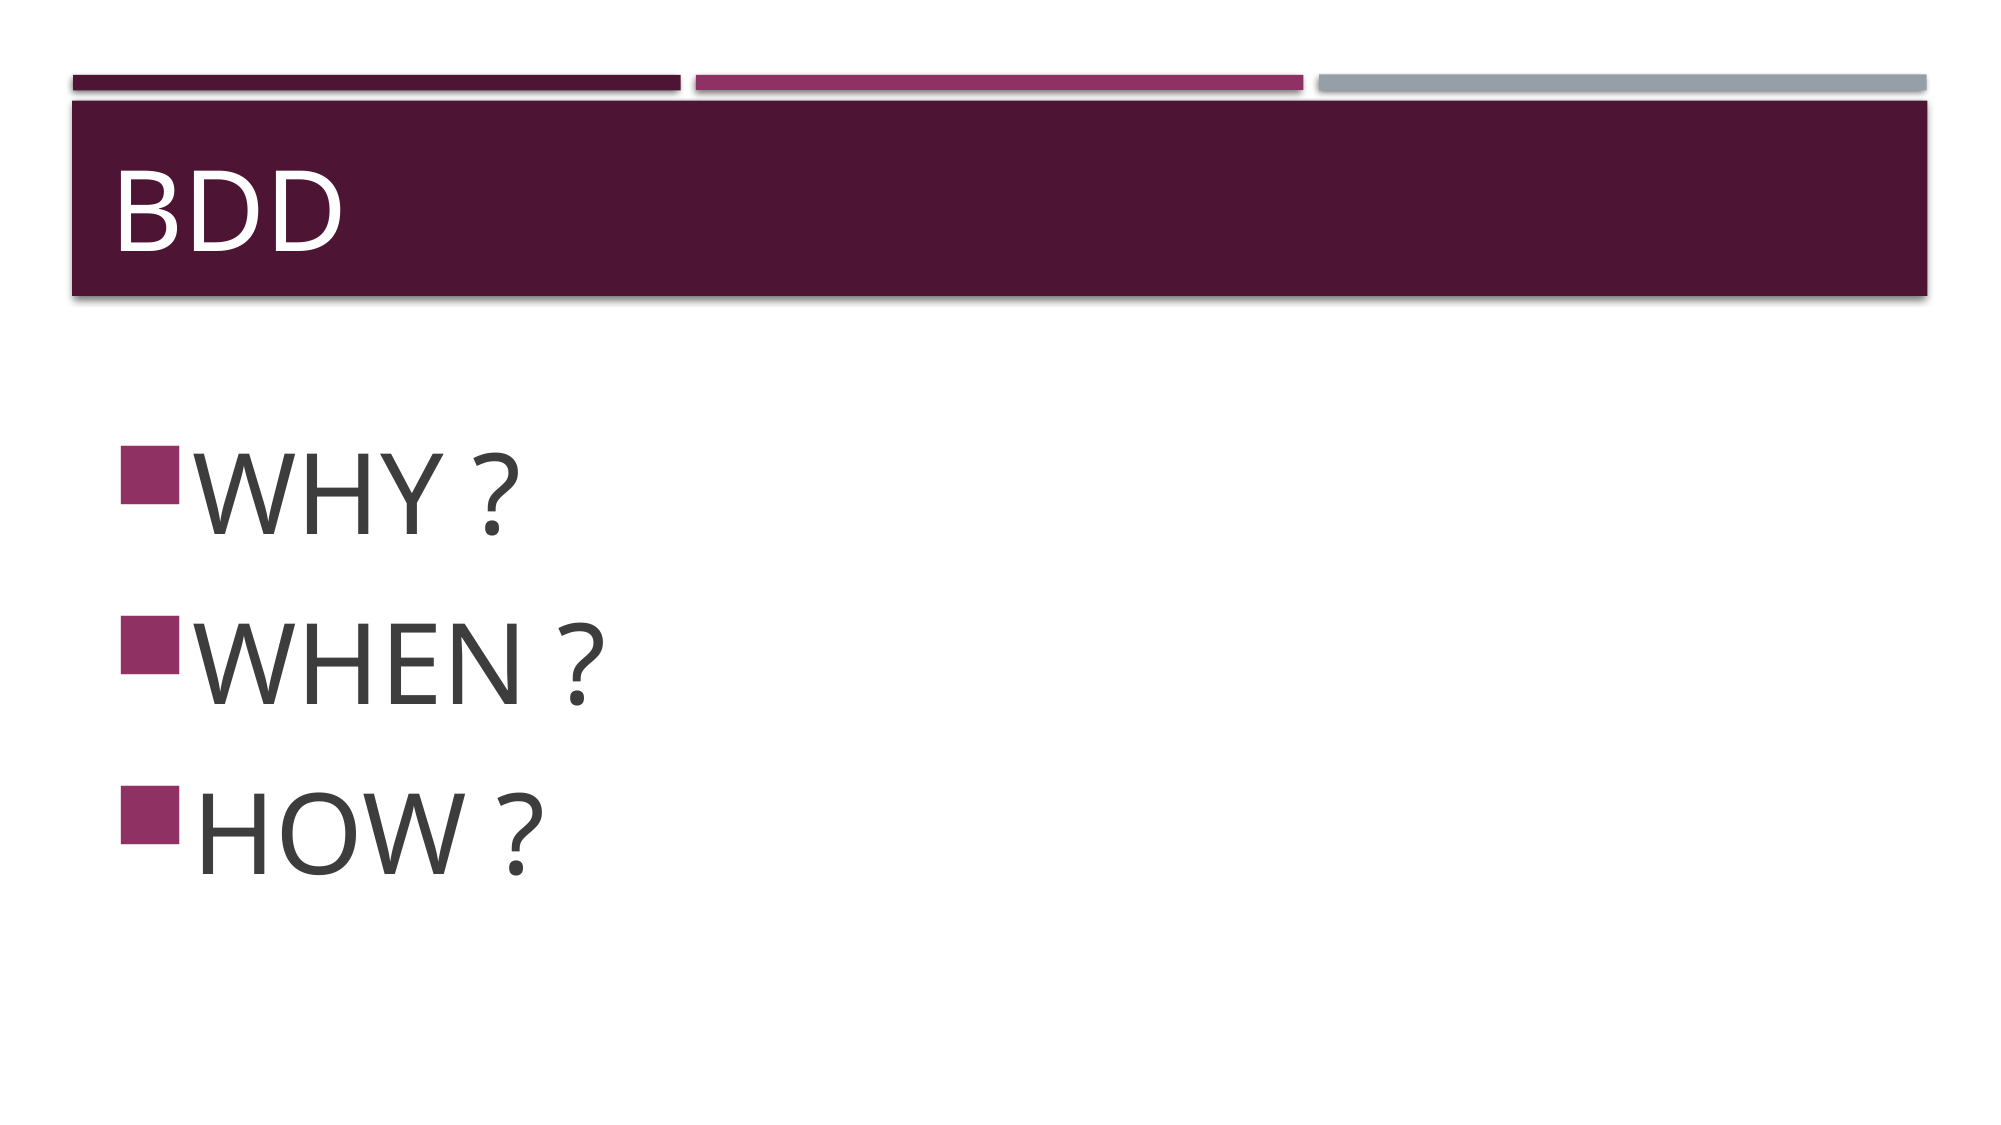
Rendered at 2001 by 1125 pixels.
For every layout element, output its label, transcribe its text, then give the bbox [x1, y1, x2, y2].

list WHY ? WHEN ? HOW ? [95, 357, 1905, 962]
title BDD [95, 115, 1905, 282]
